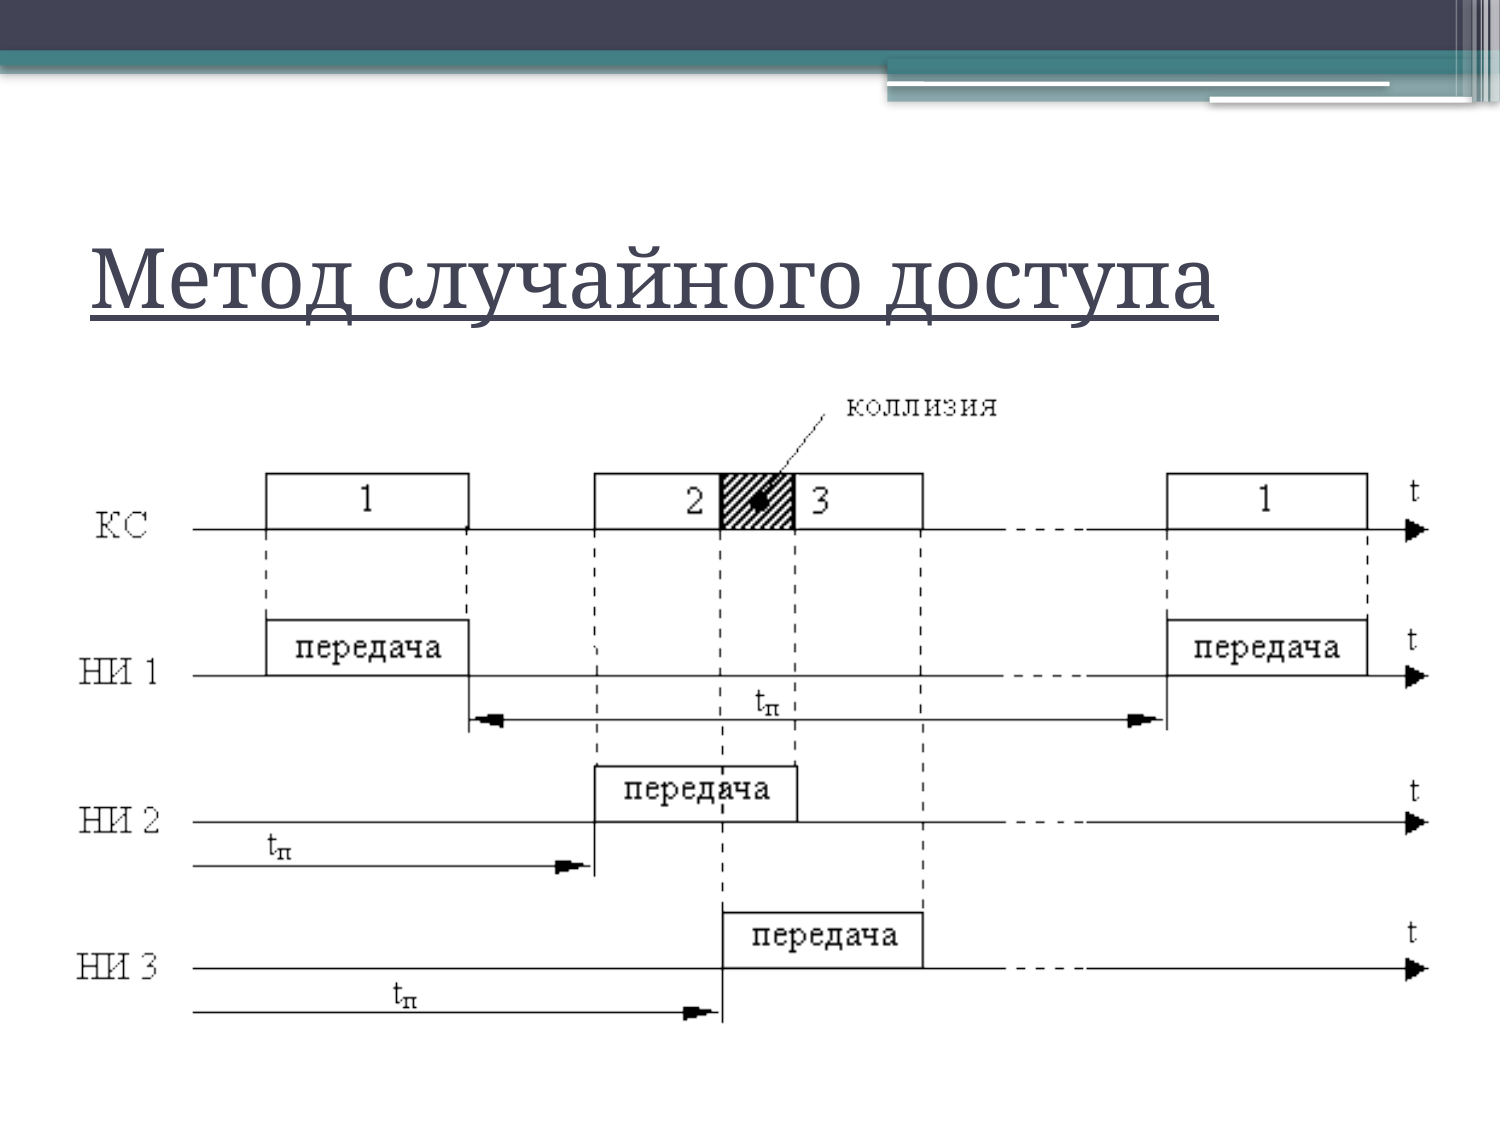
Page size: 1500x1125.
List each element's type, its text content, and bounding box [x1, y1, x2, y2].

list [52, 373, 1466, 1029]
title Метод случайного доступа [75, 187, 1425, 363]
